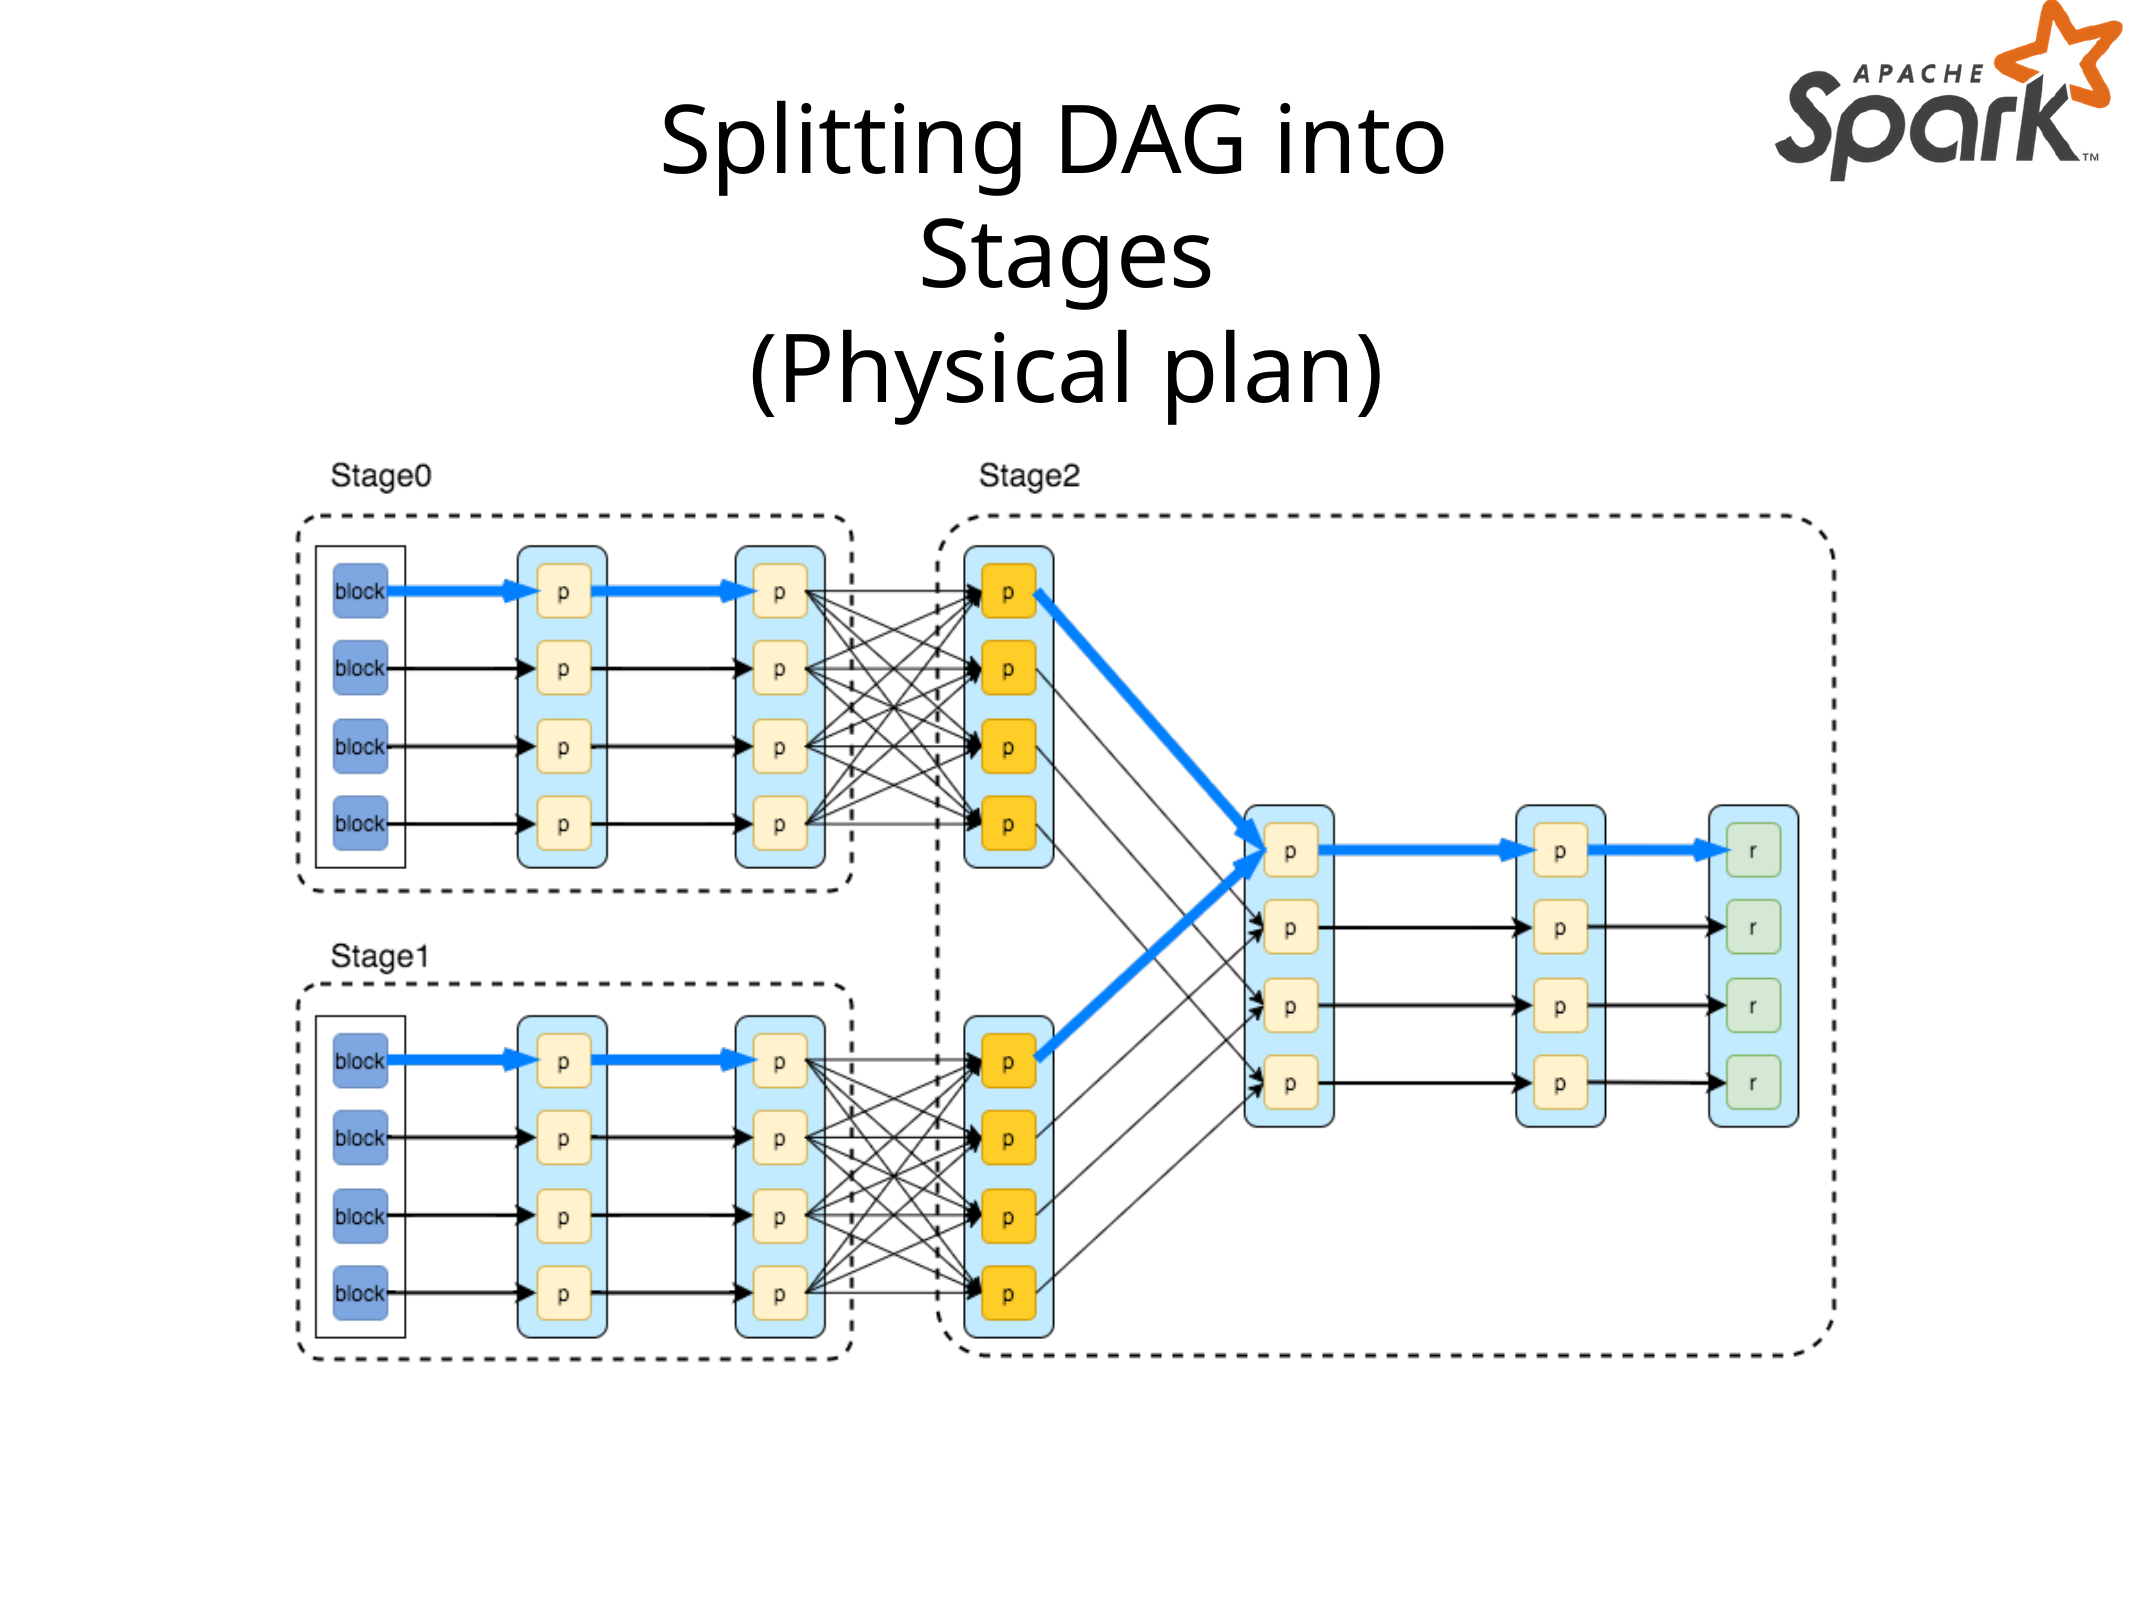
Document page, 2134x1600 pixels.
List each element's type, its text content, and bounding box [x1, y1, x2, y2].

title Splitting DAG into Stages (Physical plan) [155, 72, 1978, 428]
picture [1773, 0, 2123, 184]
picture [294, 441, 1840, 1364]
